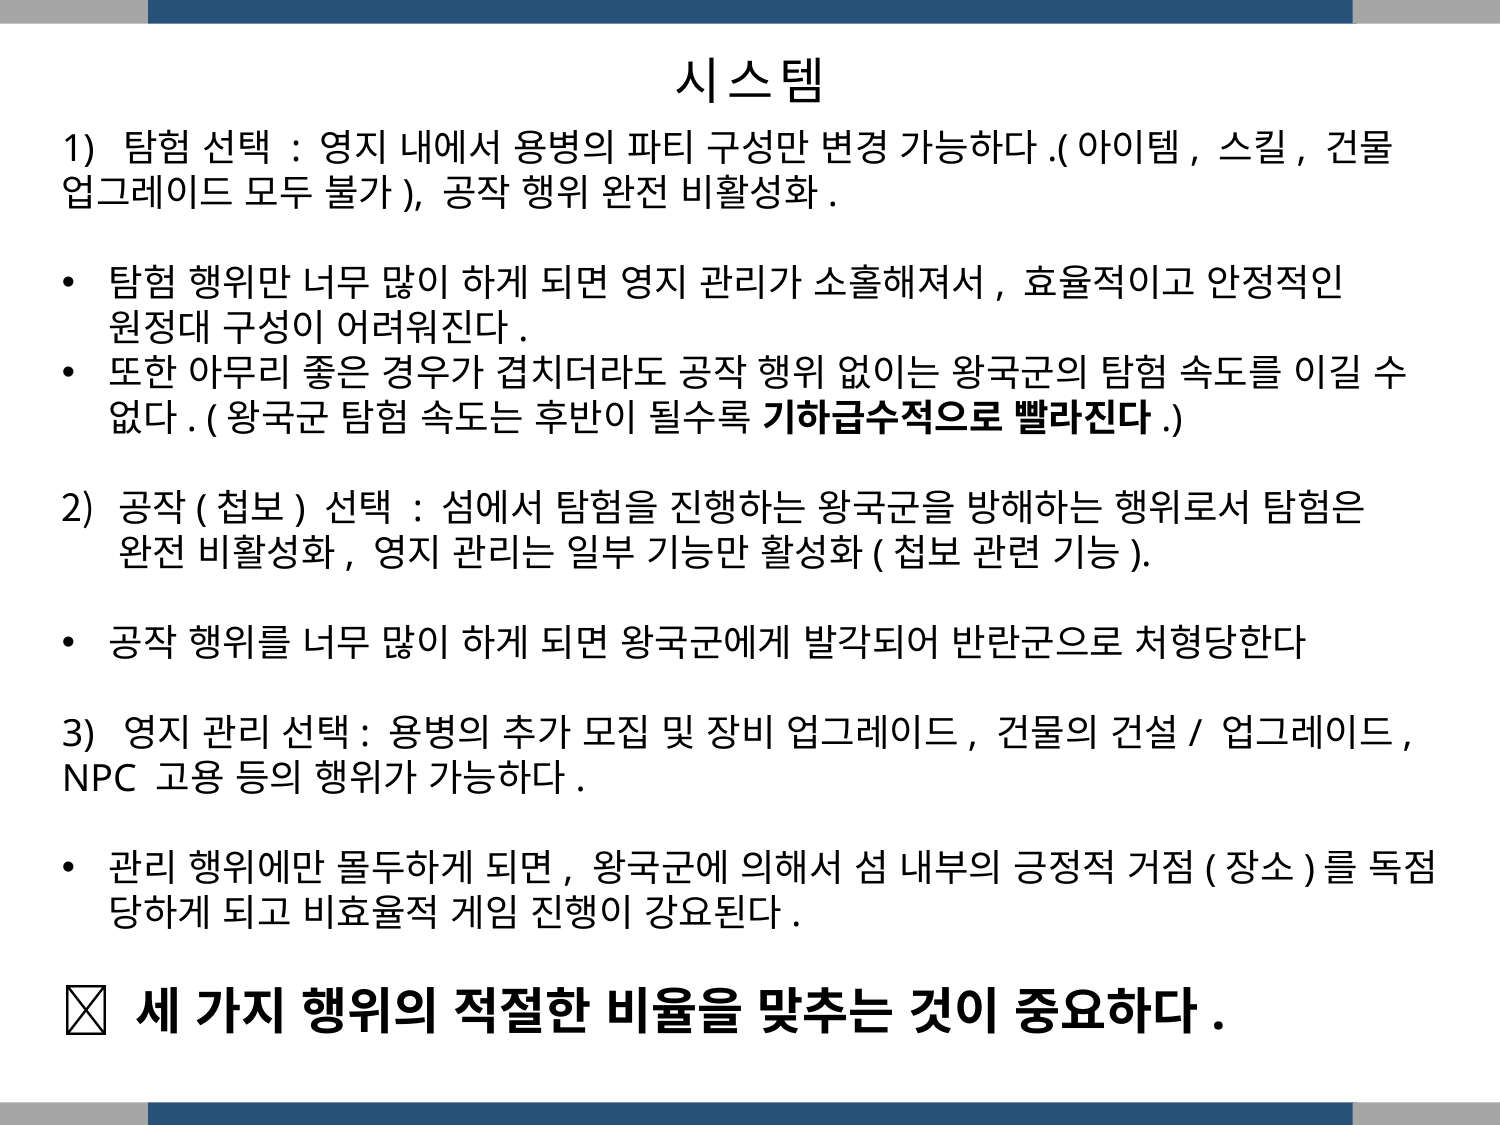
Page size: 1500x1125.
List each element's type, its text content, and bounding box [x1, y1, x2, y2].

text_box 시스템 [659, 42, 841, 118]
text_box 1) 탐험 선택 : 영지 내에서 용병의 파티 구성만 변경 가능하다.(아이템, 스킬, 건물 업그레이드 모두 불가), 공작 행위 완전 비활성화. 탐험 행위만 너무 많이 하게 되면 영지 관리가 소홀해져서, 효율적이고 안정적인 원정대 구성이 어려워진다. 또한 아무리 좋은 경우가 겹치더라도 공작 행위 없이는 왕국군의 탐험 속도를 이길 수 없다. (왕국군 탐험 속도는 후반이 될수록 기하급수적으로 빨라진다.) 공작(첩보) 선택 : 섬에서 탐험을 진행하는 왕국군을 방해하는 행위로서 탐험은 완전 비활성화, 영지 관리는 일부 기능만 활성화(첩보 관련 기능). 공작 행위를 너무 많이 하게 되면 왕국군에게 발각되어 반란군으로 처형당한다 3) 영지 관리 선택: 용병의 추가 모집 및 장비 업그레이드, 건물의 건설/ 업그레이드, NPC 고용 등의 행위가 가능하다. 관리 행위에만 몰두하게 되면, 왕국군에 의해서 섬 내부의 긍정적 거점(장소)를 독점 당하게 되고 비효율적 게임 진행이 강요된다.  세 가지 행위의 적절한 비율을 맞추는 것이 중요하다. [47, 116, 1453, 1092]
